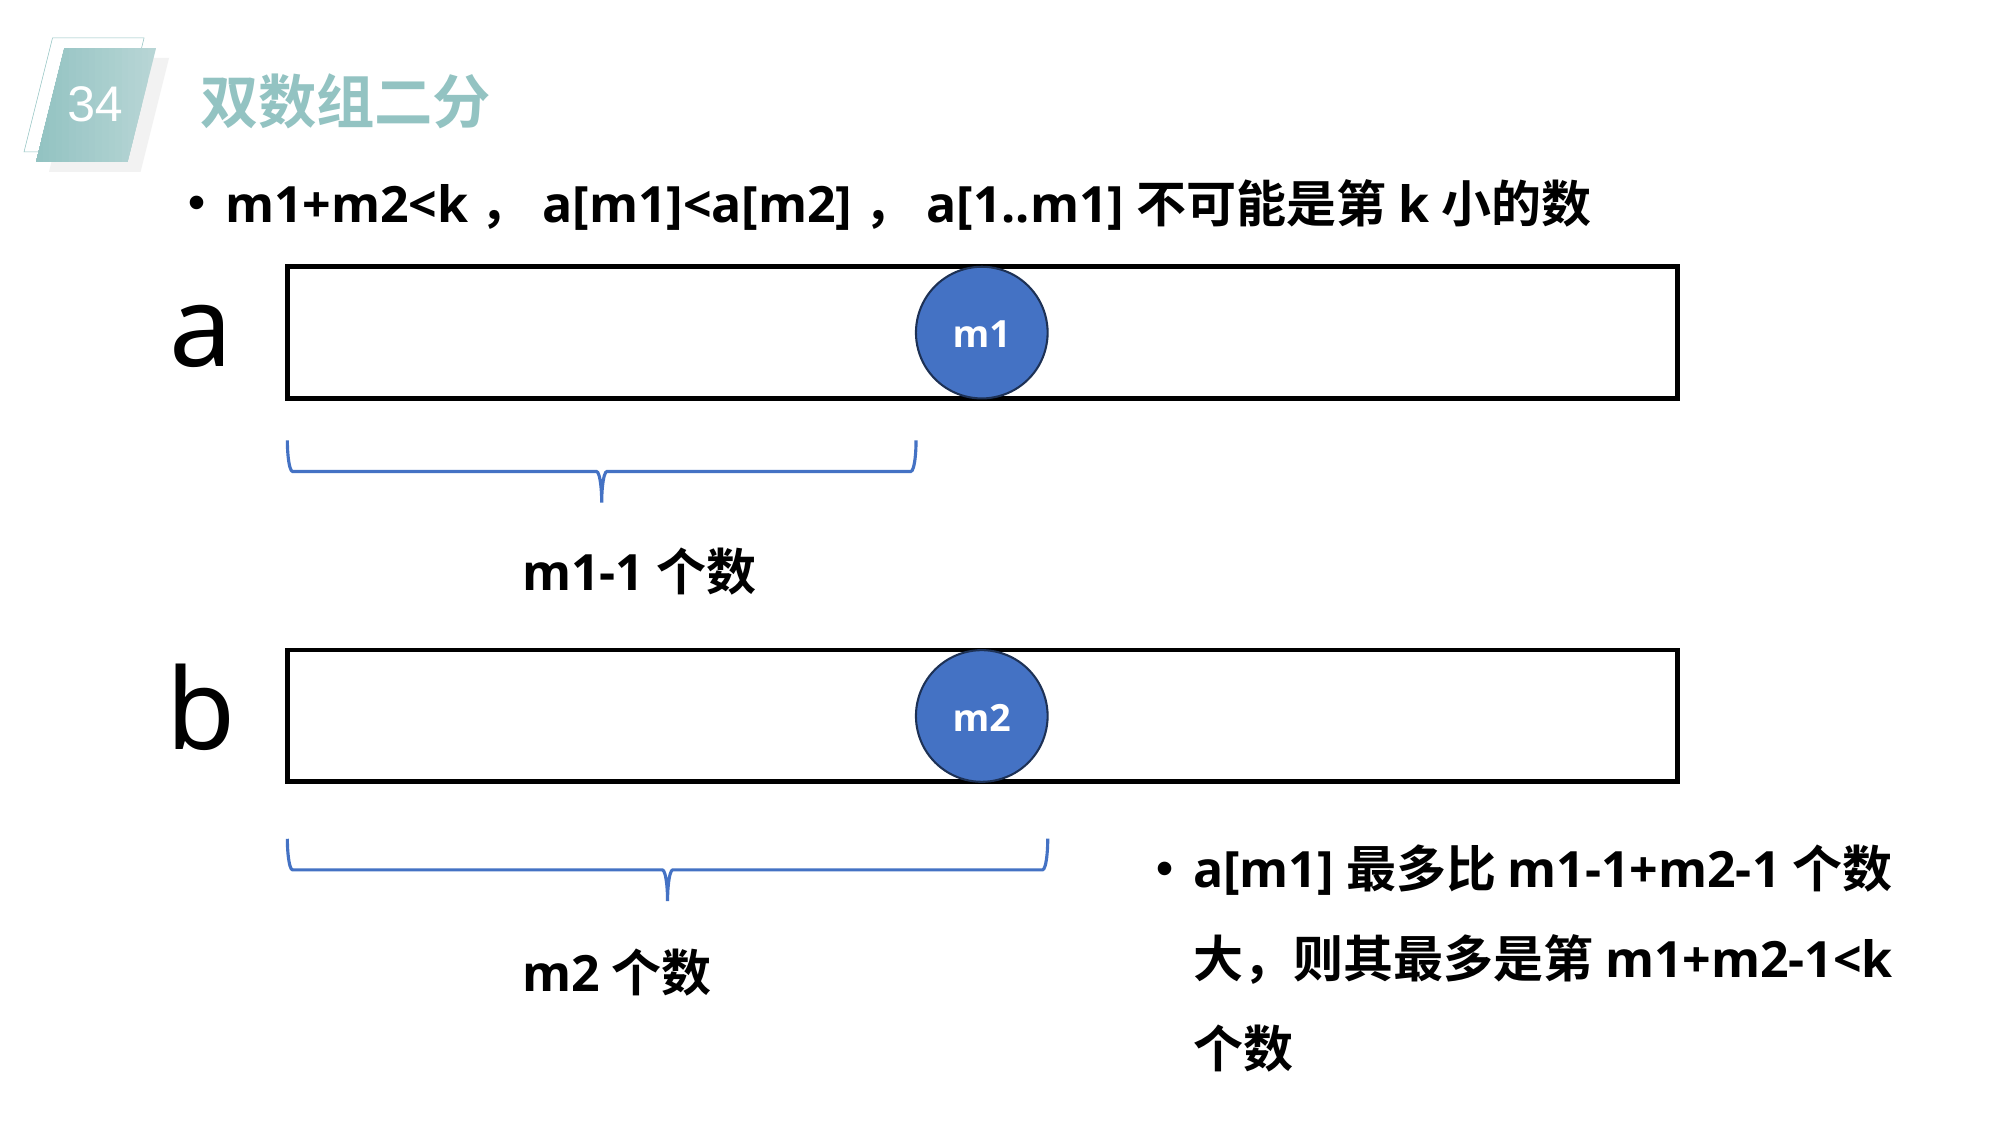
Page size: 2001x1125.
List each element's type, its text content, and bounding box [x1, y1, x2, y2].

text_box [286, 649, 971, 783]
text_box m1 [914, 265, 1049, 400]
text_box m2个数 [507, 903, 799, 1020]
text_box 双数组二分 [185, 58, 535, 135]
text_box [286, 266, 968, 399]
text_box [995, 266, 1678, 399]
text_box a[m1]最多比m1-1+m2-1个数大，则其最多是第m1+m2-1<k个数 [1141, 800, 1915, 916]
text_box m2 [914, 649, 1049, 783]
text_box m1-1个数 [507, 502, 799, 619]
text_box [286, 838, 1049, 902]
text_box [286, 440, 917, 502]
text_box a [154, 246, 248, 397]
text_box m1+m2<k，a[m1]<a[m2]，a[1..m1]不可能是第k小的数 [173, 135, 2000, 251]
text_box b [151, 629, 251, 780]
text_box [993, 649, 1678, 783]
